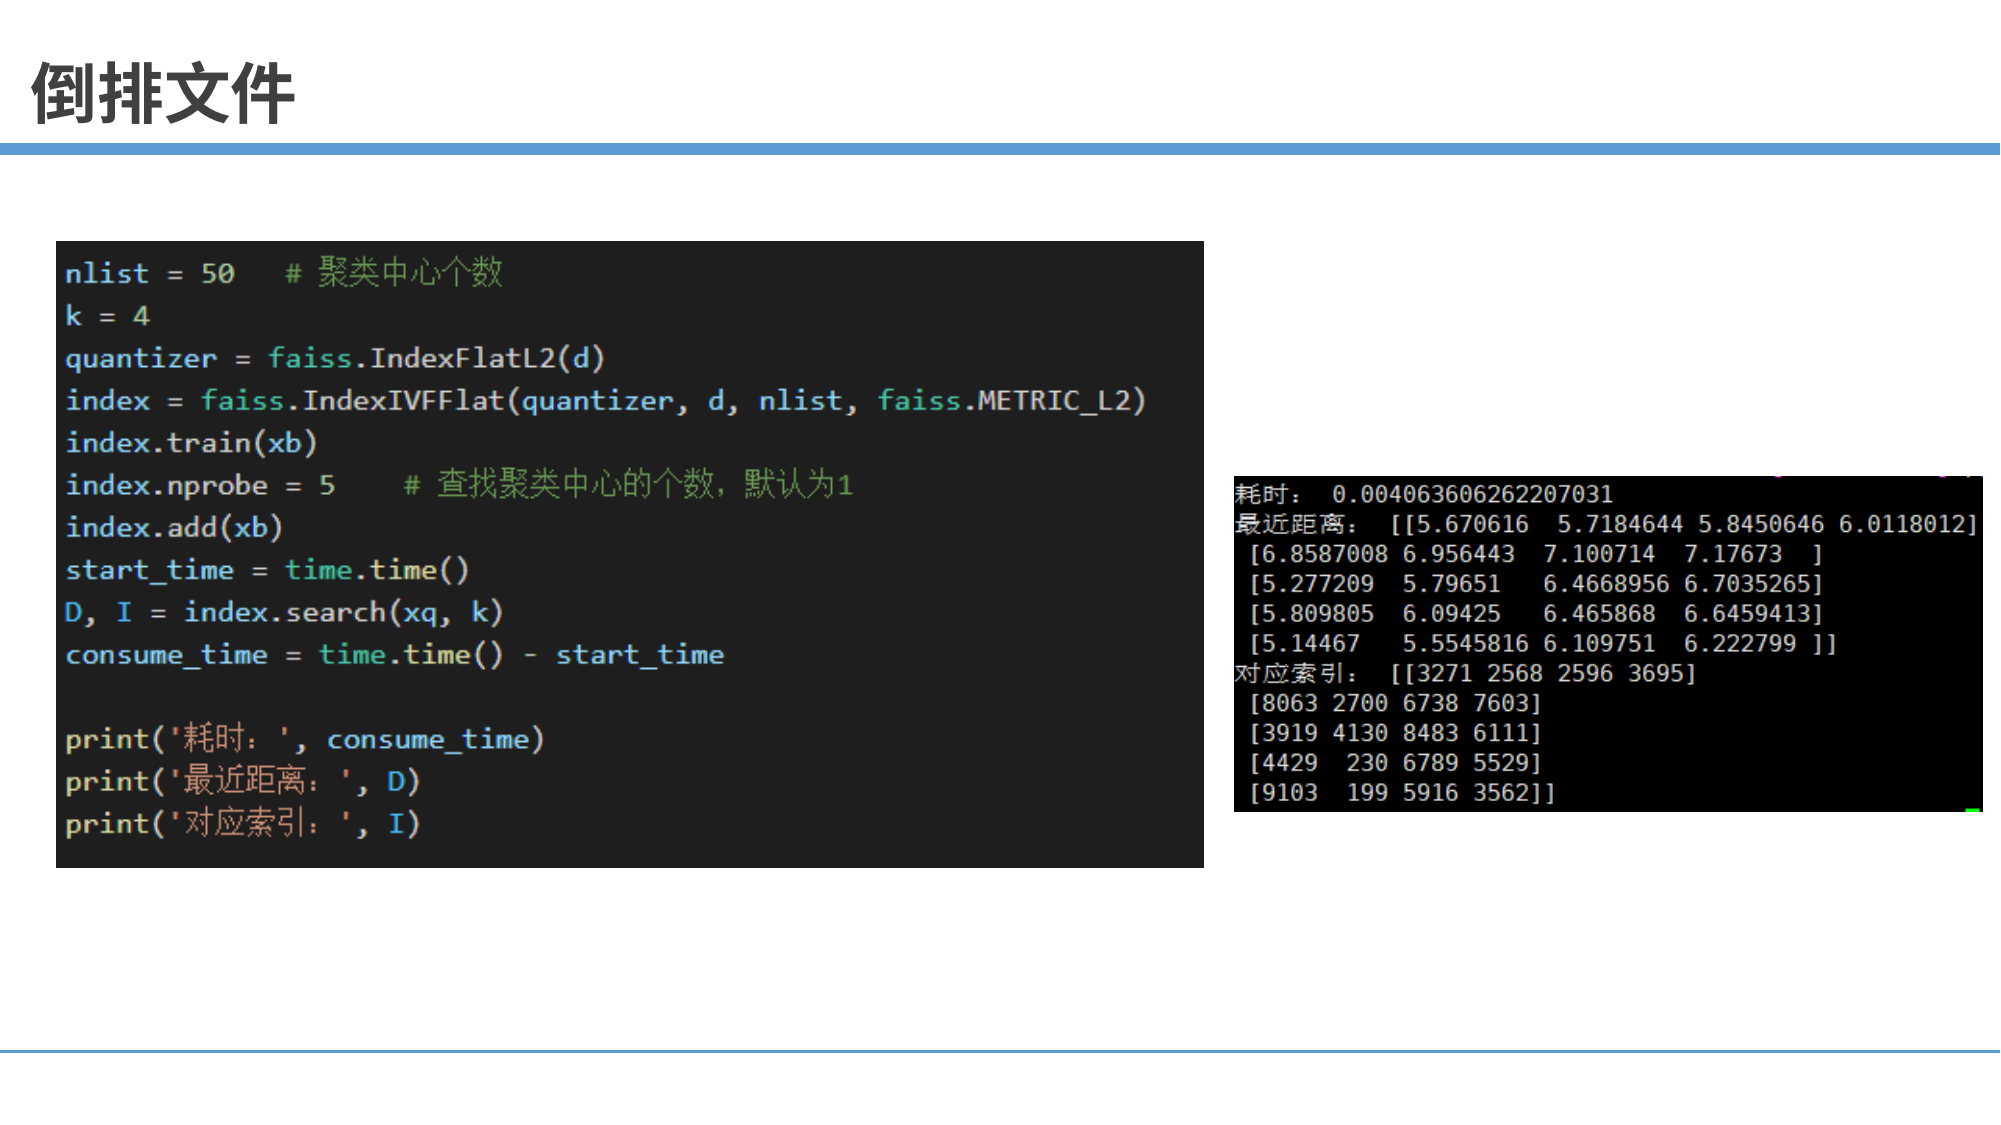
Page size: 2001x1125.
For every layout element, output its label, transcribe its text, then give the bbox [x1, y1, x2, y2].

text_box 倒排文件 [15, 44, 313, 140]
picture [56, 241, 1204, 868]
picture [1234, 476, 1983, 812]
